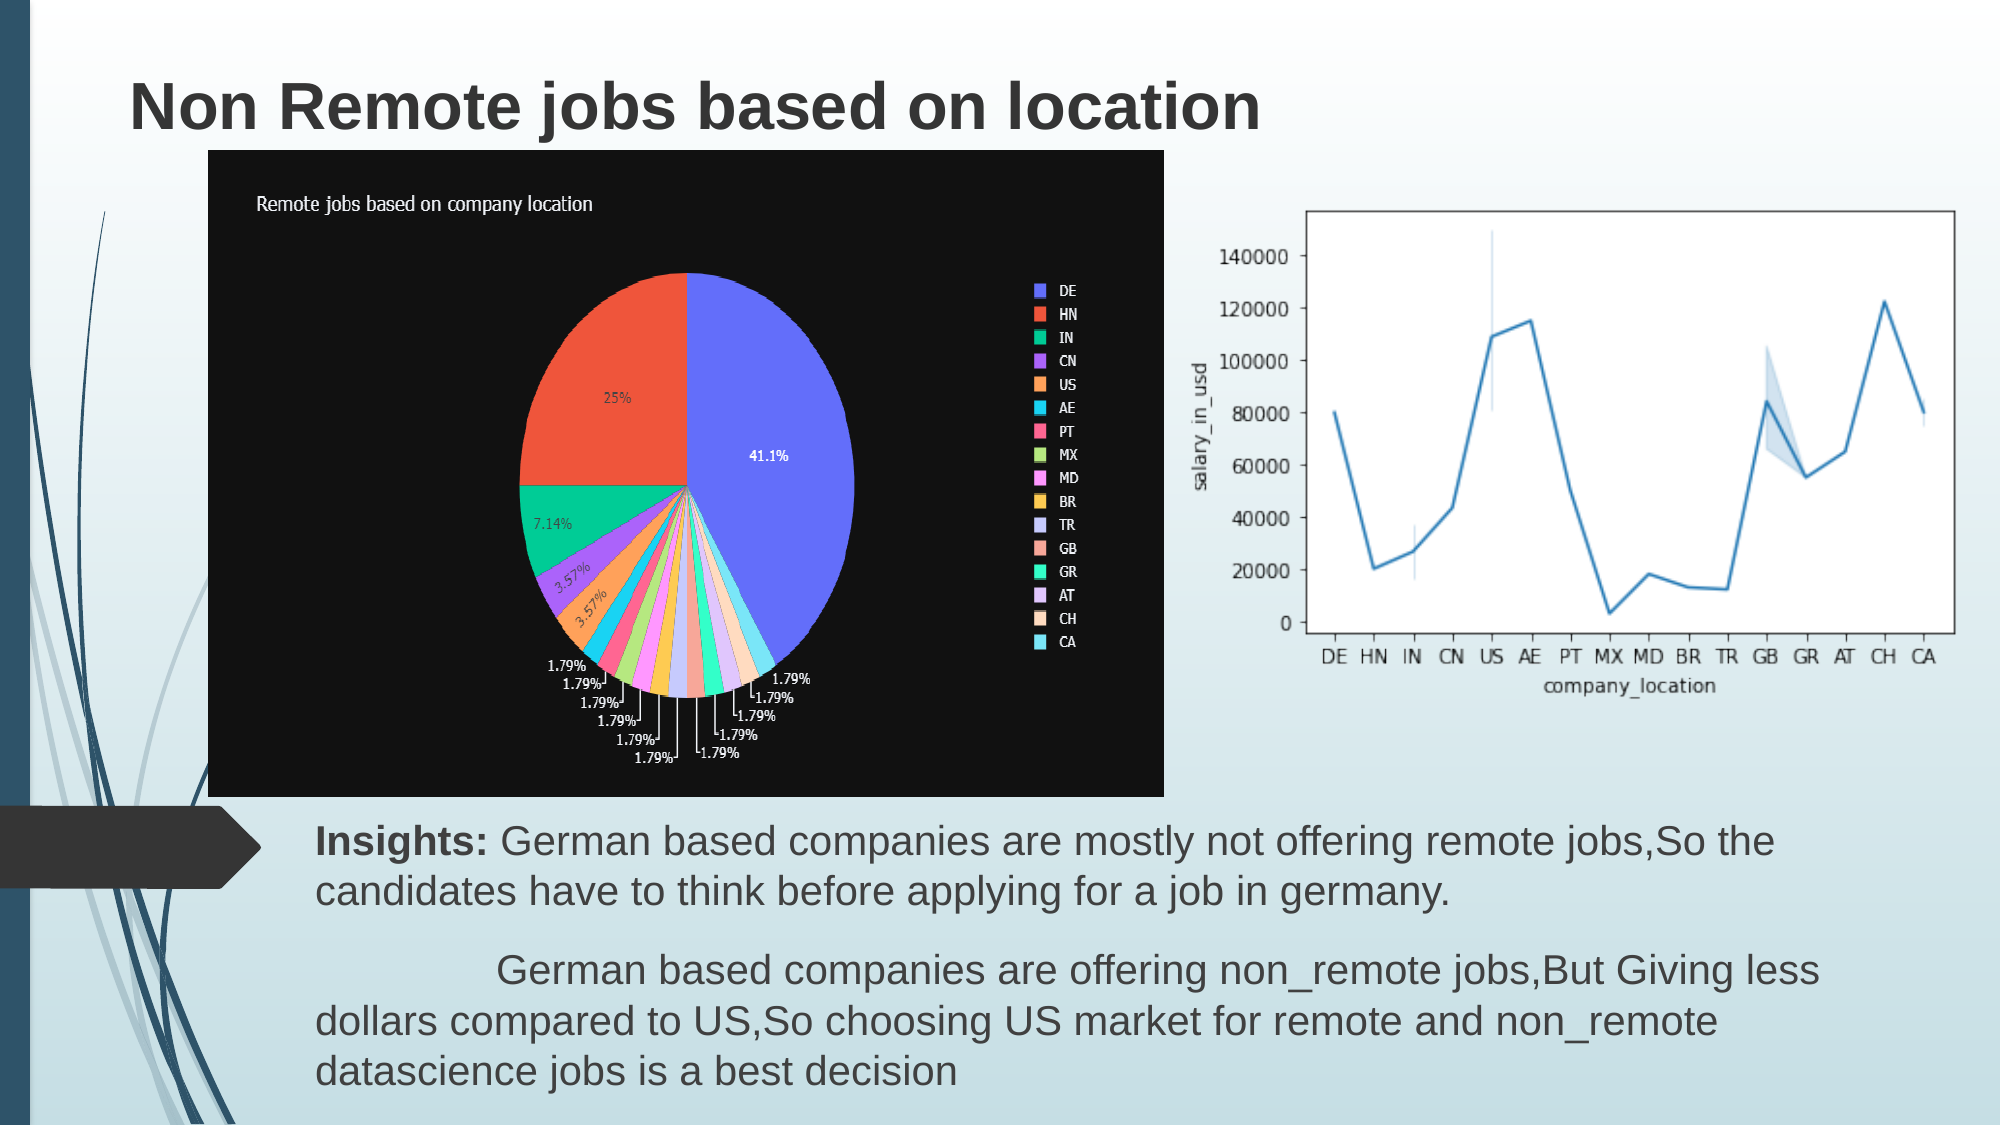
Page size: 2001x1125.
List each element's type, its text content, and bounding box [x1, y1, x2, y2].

picture [1176, 199, 1966, 709]
title Non Remote jobs based on location [114, 19, 1578, 151]
list Insights: German based companies are mostly not offering remote jobs,So the candidates have to think before applying for a job in germany. German based companies are offering non_remote jobs,But Giving less dollars compared to US,So choosing US market for remote and non_remote datascience jobs is a best decision [300, 805, 1843, 887]
picture [208, 149, 1164, 798]
